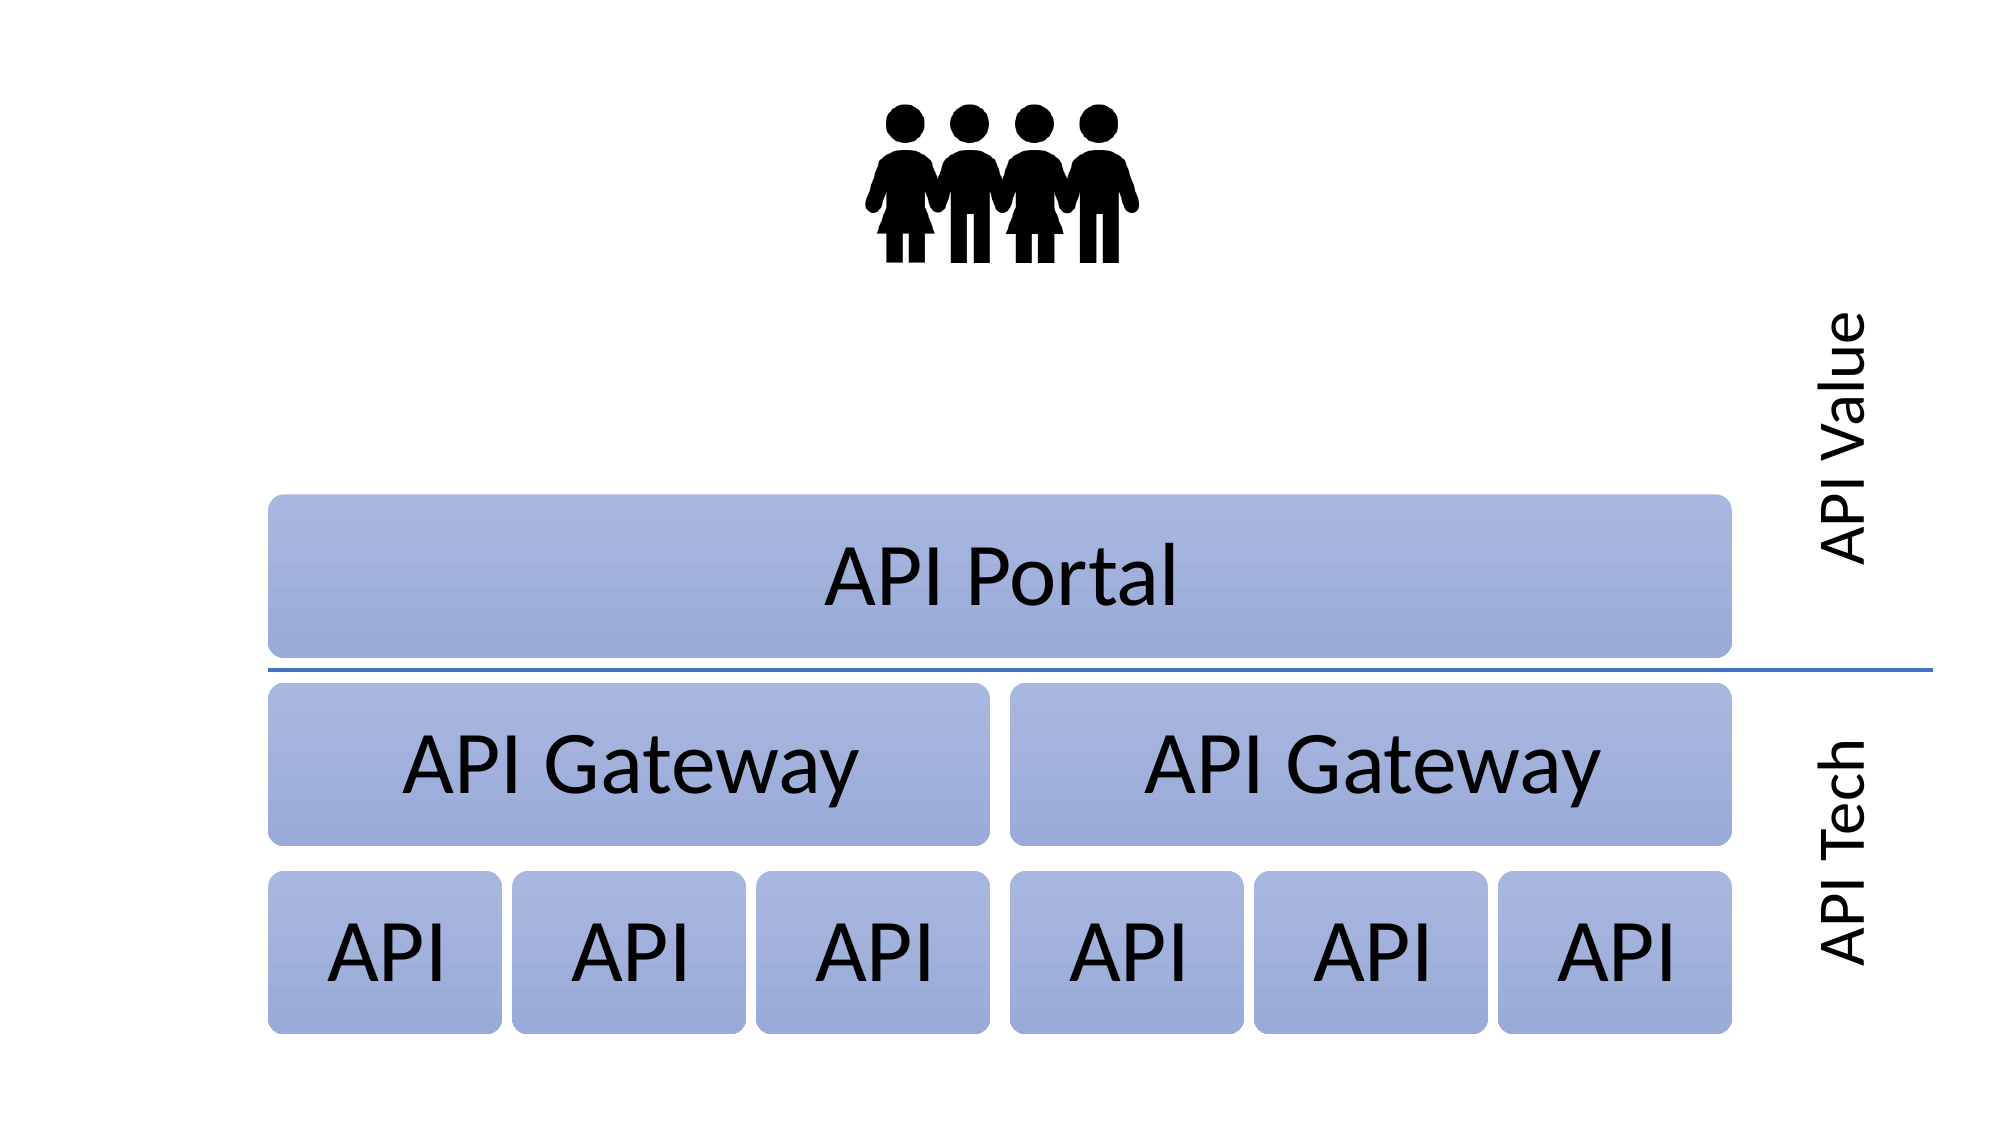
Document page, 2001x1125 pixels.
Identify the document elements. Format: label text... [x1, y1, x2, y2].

text_box API Tech [1789, 723, 1885, 982]
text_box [267, 671, 1733, 1035]
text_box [267, 493, 1733, 669]
picture [845, 33, 1155, 343]
text_box API Value [1789, 296, 1885, 581]
